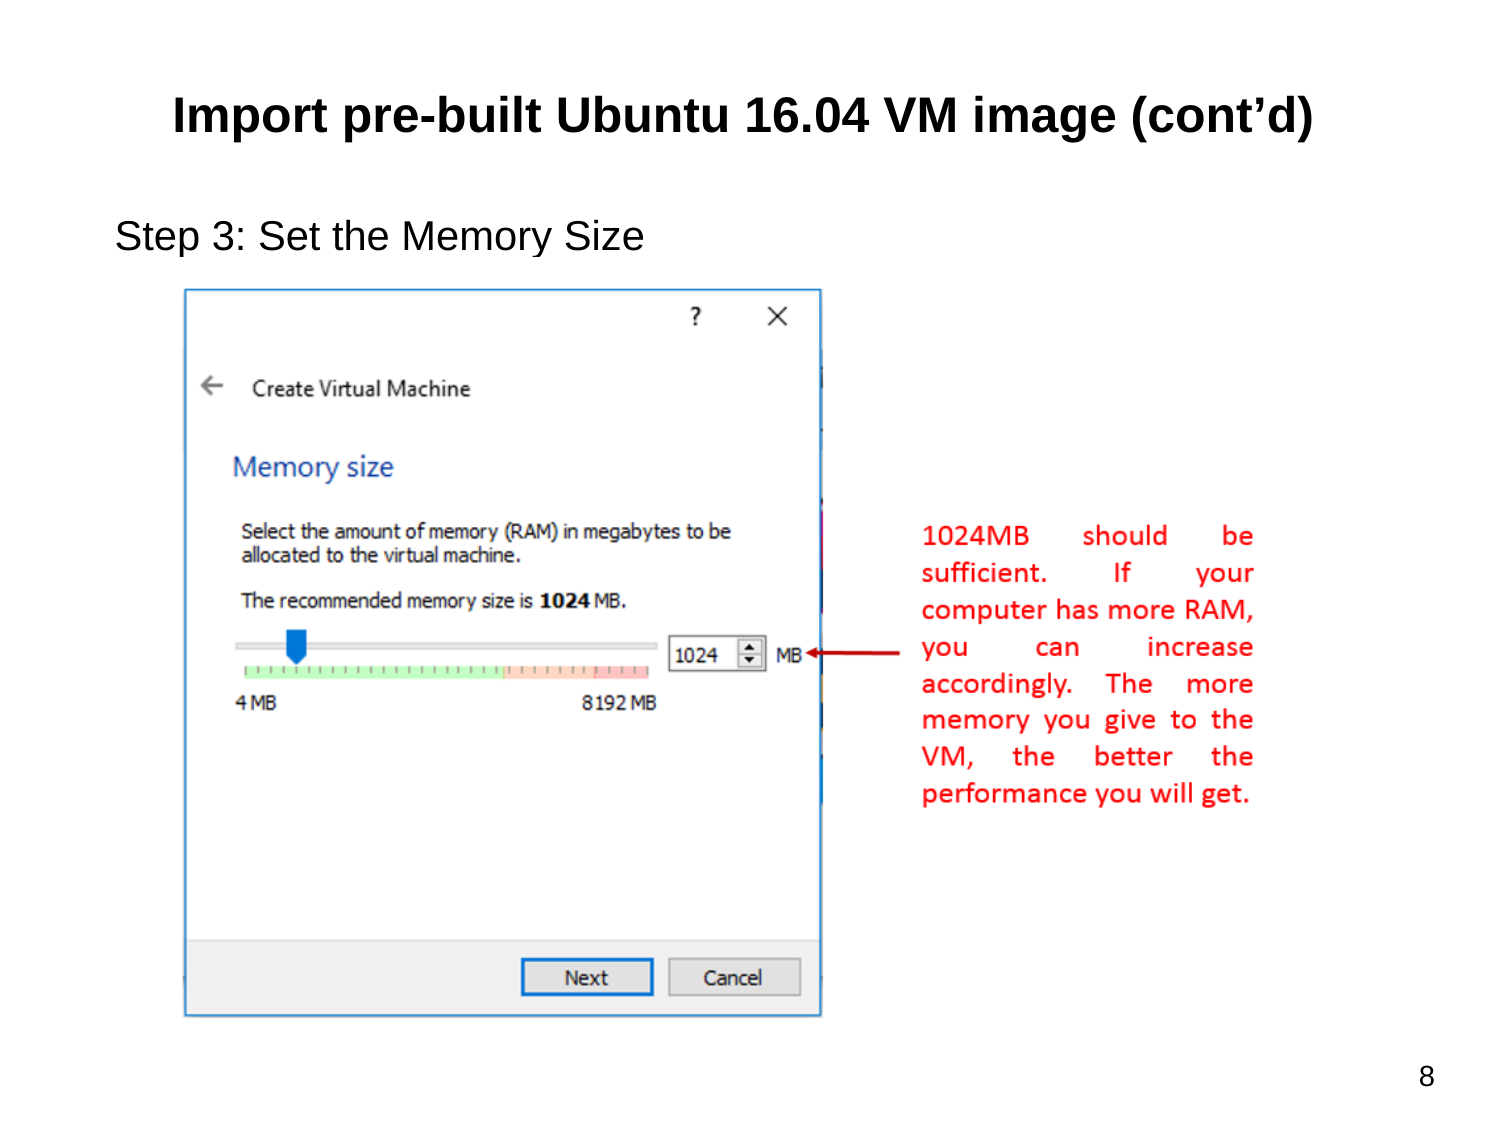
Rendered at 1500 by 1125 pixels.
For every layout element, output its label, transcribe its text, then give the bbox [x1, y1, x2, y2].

text_box Import pre-built Ubuntu 16.04 VM image (cont’d) [74, 74, 1413, 150]
text_box Step 3: Set the Memory Size [99, 201, 1438, 267]
picture [149, 256, 1271, 1051]
text_box 8 [1323, 1049, 1450, 1125]
